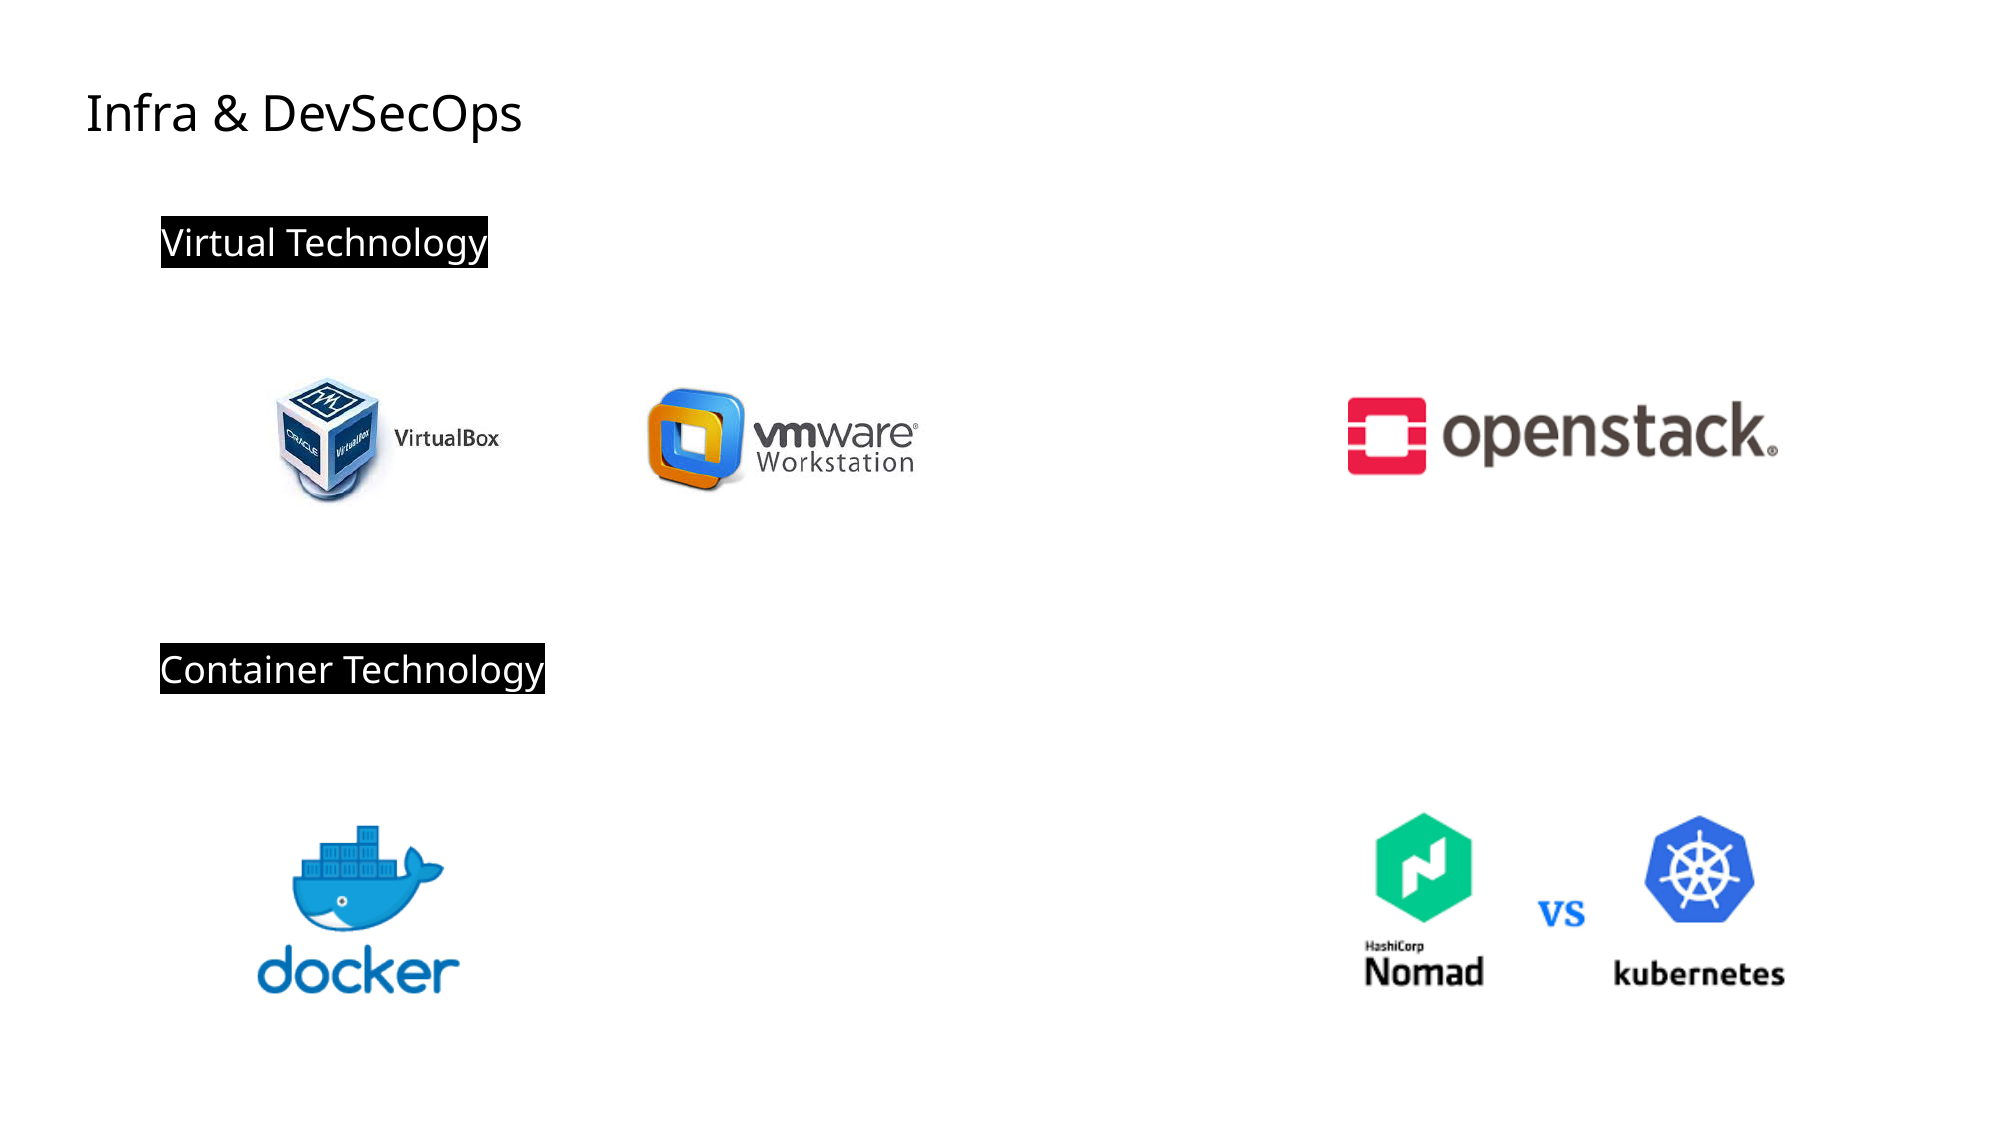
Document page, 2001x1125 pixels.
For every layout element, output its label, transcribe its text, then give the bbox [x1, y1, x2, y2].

picture [1298, 752, 1829, 1051]
picture [252, 361, 519, 513]
text_box Infra & DevSecOps [71, 73, 539, 149]
picture [631, 361, 944, 512]
picture [140, 810, 578, 1016]
text_box Virtual Technology [146, 211, 503, 272]
picture [1348, 333, 1778, 540]
text_box Container Technology [144, 638, 560, 699]
